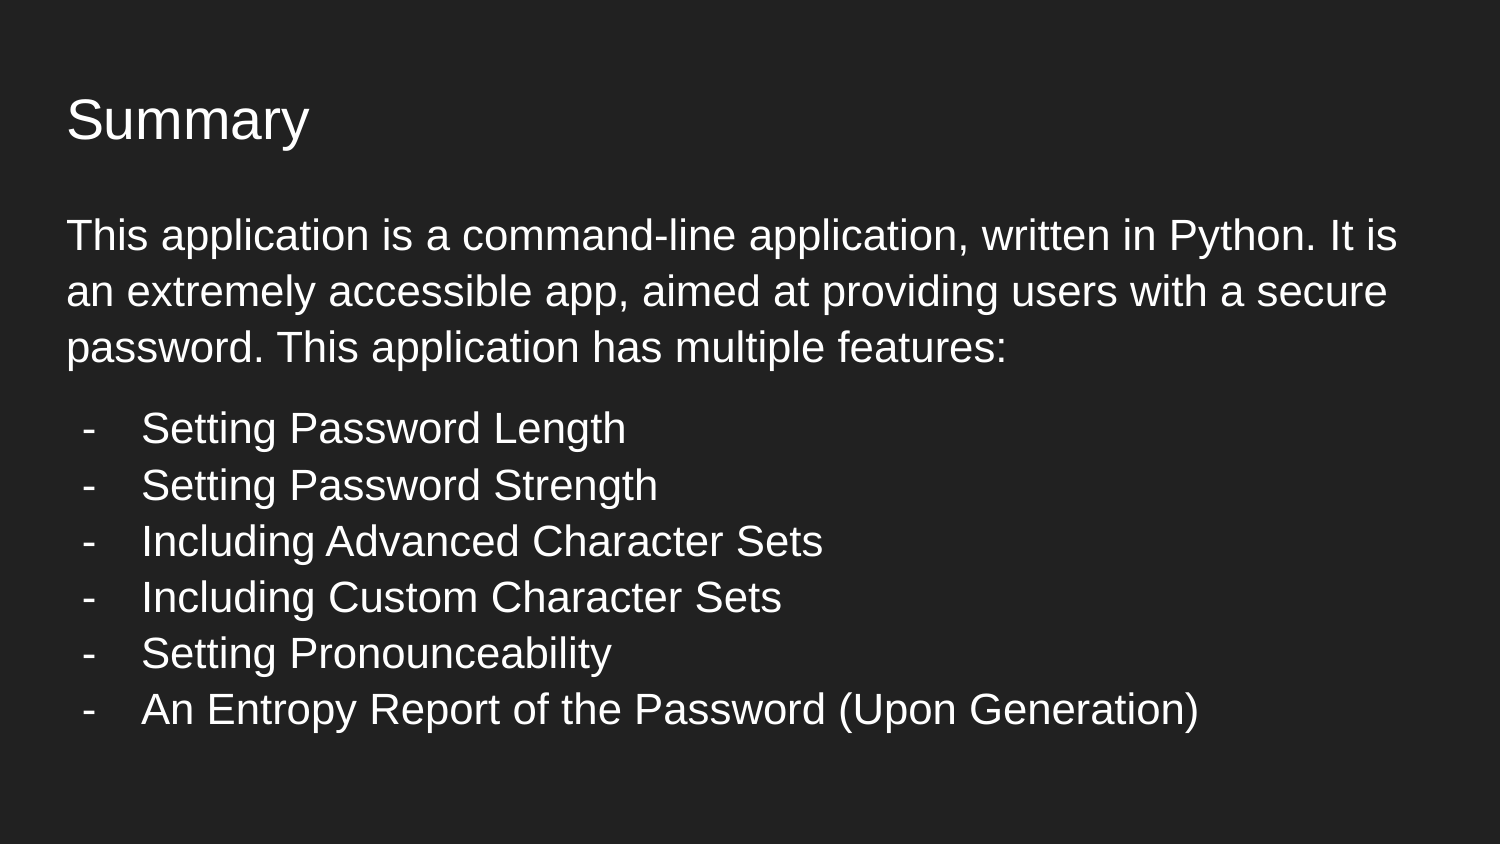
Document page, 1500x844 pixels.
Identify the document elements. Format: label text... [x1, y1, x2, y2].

list This application is a command-line application, written in Python. It is an extremely accessible app, aimed at providing users with a secure password. This application has multiple features: Setting Password Length Setting Password Strength Including Advanced Character Sets Including Custom Character Sets Setting Pronounceability An Entropy Report of the Password (Upon Generation) [51, 189, 1449, 750]
title Summary [51, 72, 1449, 167]
